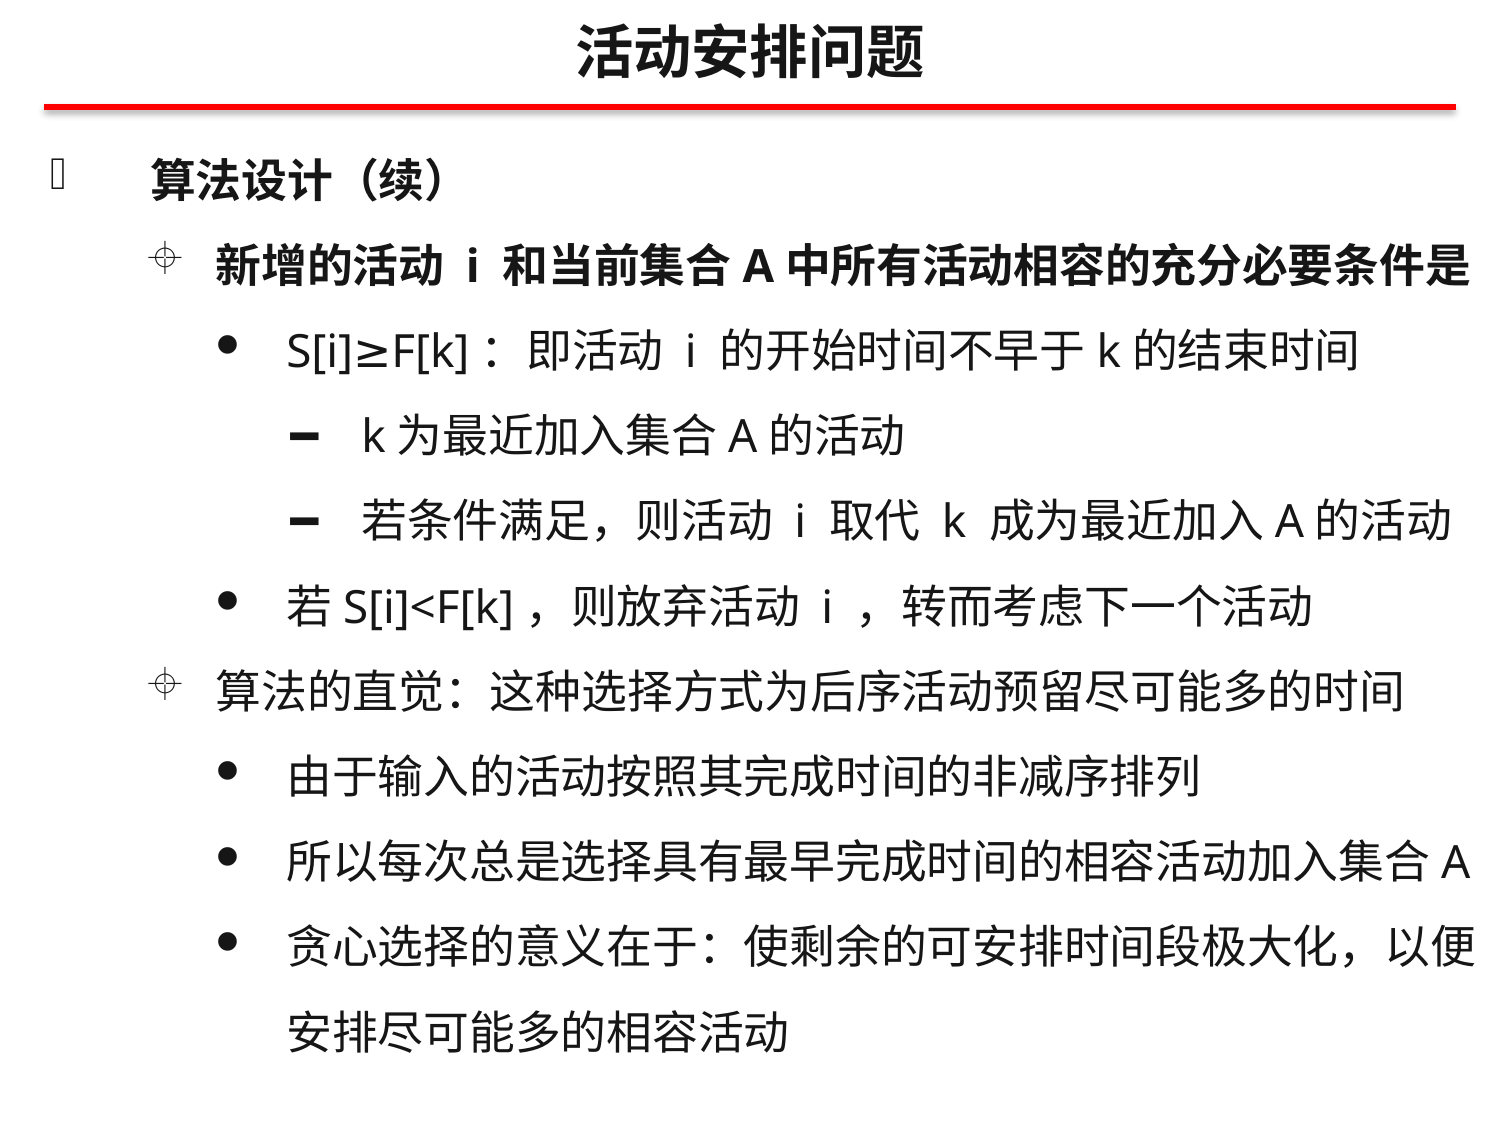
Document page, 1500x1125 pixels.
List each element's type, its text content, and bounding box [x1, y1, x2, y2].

title 活动安排问题 [0, 7, 1500, 100]
list 算法设计（续） 新增的活动 i 和当前集合A中所有活动相容的充分必要条件是 S[i]≥F[k]：即活动 i 的开始时间不早于k的结束时间 k为最近加入集合A的活动 若条件满足，则活动 i 取代 k 成为最近加入A的活动 若S[i]<F[k]，则放弃活动 i ，转而考虑下一个活动 算法的直觉：这种选择方式为后序活动预留尽可能多的时间 由于输入的活动按照其完成时间的非减序排列 所以每次总是选择具有最早完成时间的相容活动加入集合A 贪心选择的意义在于：使剩余的可安排时间段极大化，以便安排尽可能多的相容活动 [35, 113, 1495, 1125]
